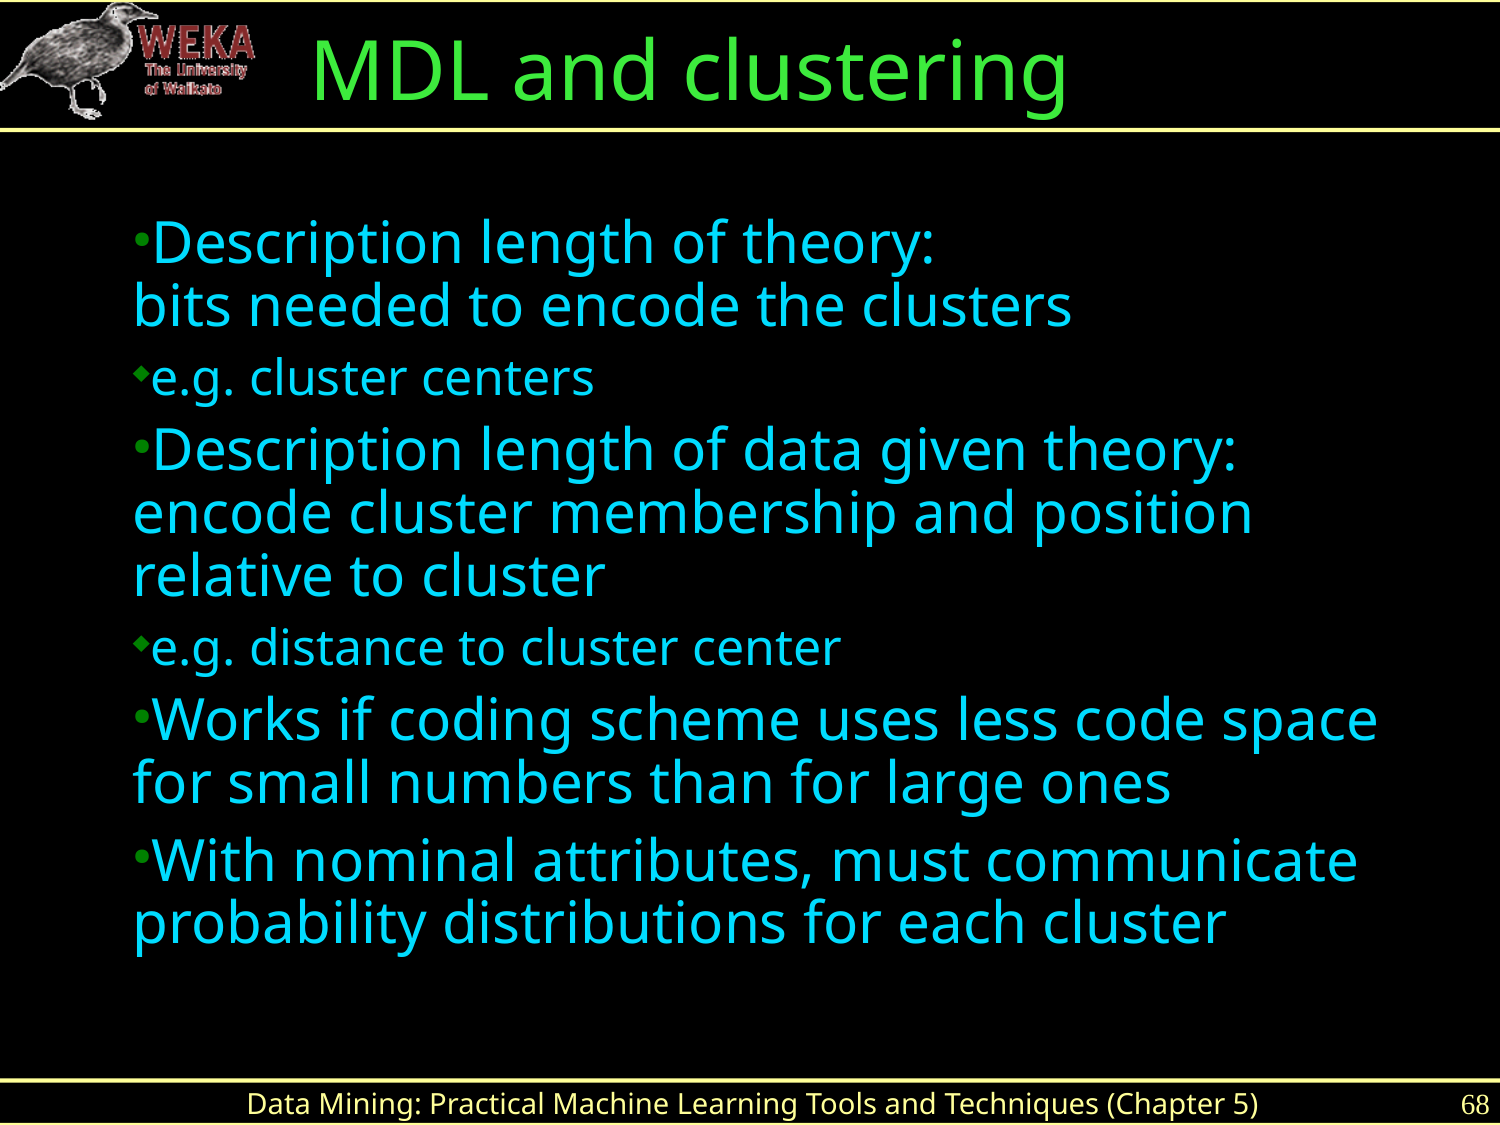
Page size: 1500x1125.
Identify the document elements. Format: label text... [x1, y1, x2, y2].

slide_number 68 [1305, 1085, 1491, 1125]
title MDL and clustering [295, 0, 1500, 148]
text_box Description length of theory: bits needed to encode the clusters e.g. cluster centers Description length of data given theory: encode cluster membership and position relative to cluster e.g. distance to cluster center Works if coding scheme uses less code space for small numbers than for large ones With nominal attributes, must communicate probability distributions for each cluster [118, 206, 1431, 964]
footer Data Mining: Practical Machine Learning Tools and Techniques (Chapter 5) [236, 1085, 1270, 1125]
picture [0, 3, 266, 127]
